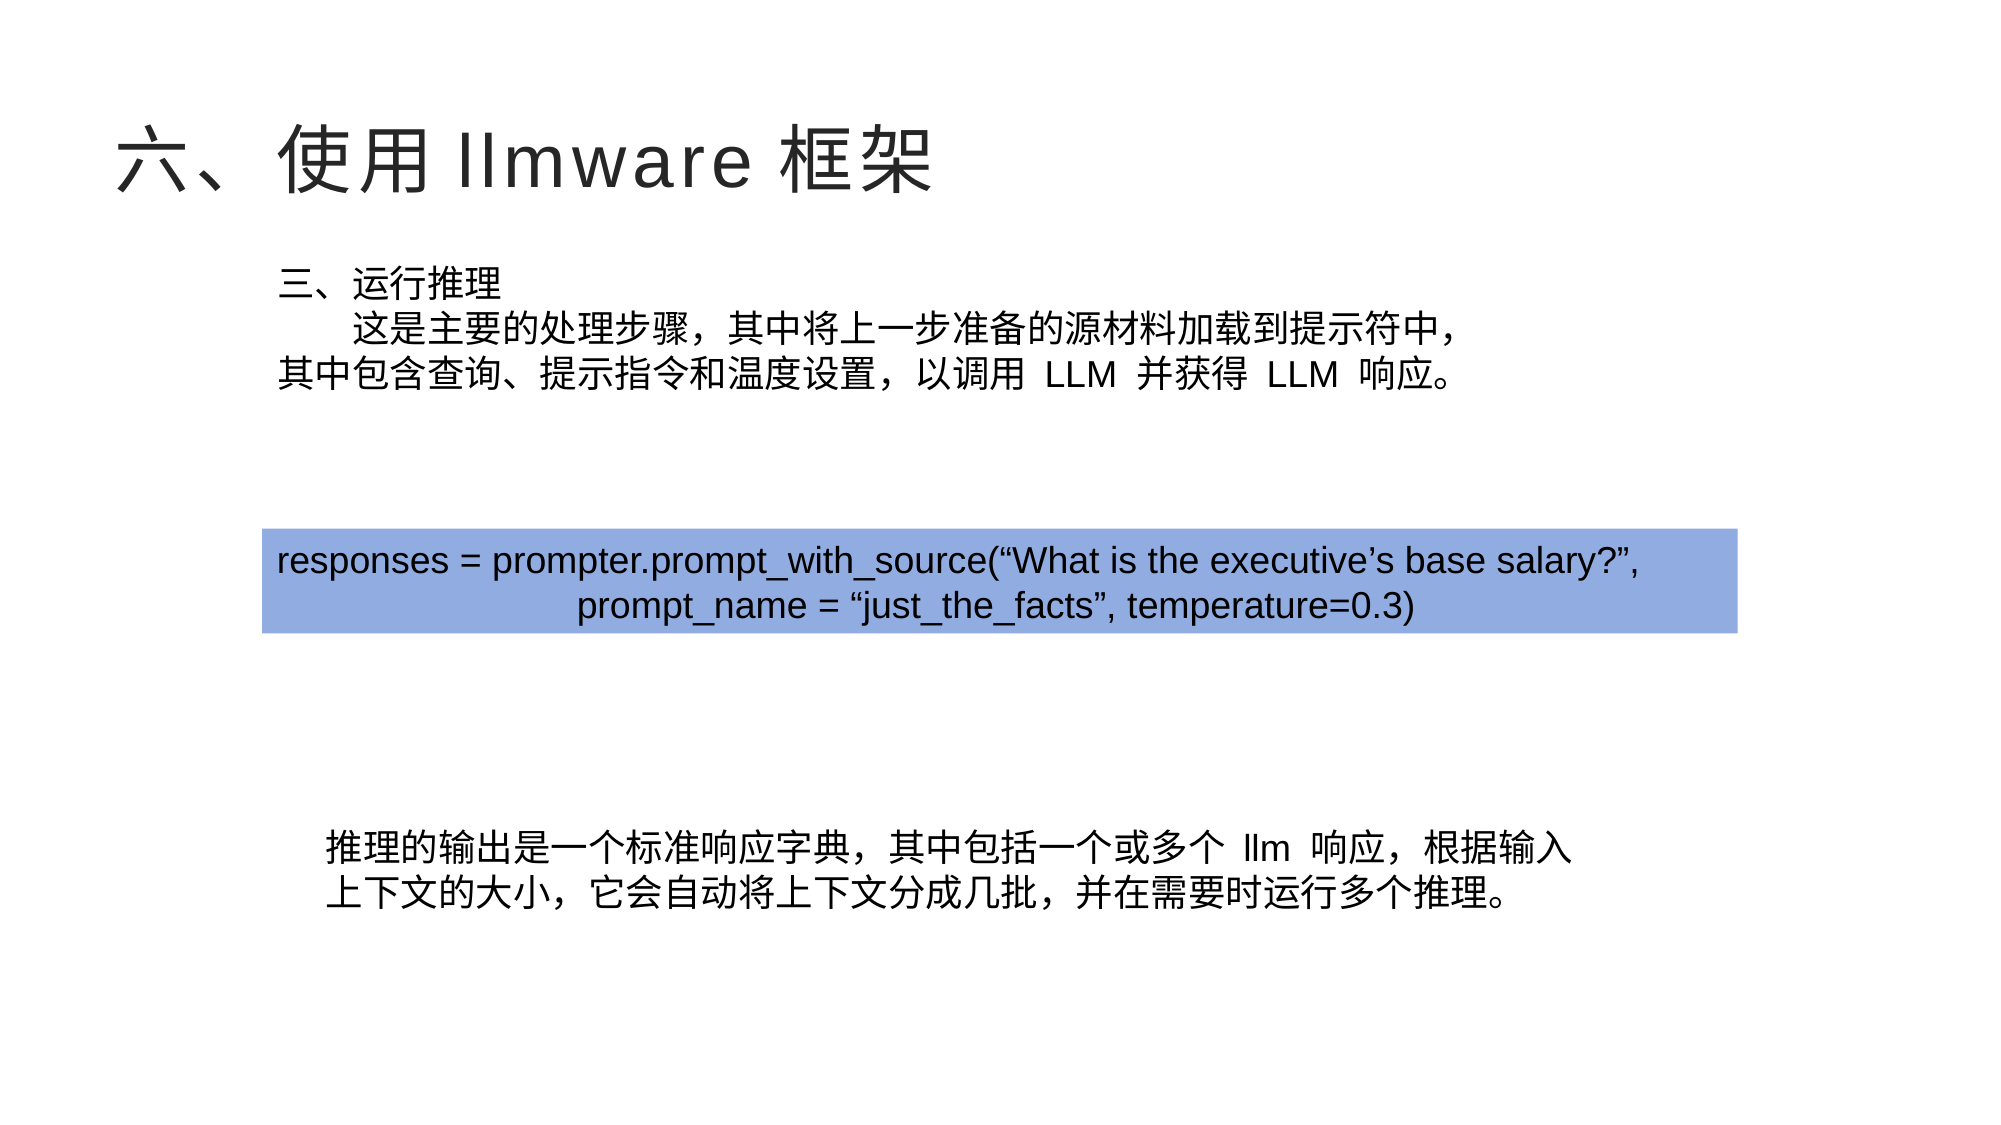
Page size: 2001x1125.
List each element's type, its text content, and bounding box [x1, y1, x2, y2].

text_box 三、运行推理 这是主要的处理步骤，其中将上一步准备的源材料加载到提示符中，其中包含查询、提示指令和温度设置，以调用 LLM 并获得 LLM 响应。 [262, 252, 1464, 402]
title 六、使用llmware框架 [99, 99, 1900, 216]
text_box 推理的输出是一个标准响应字典，其中包括一个或多个 llm 响应，根据输入上下文的大小，它会自动将上下文分成几批，并在需要时运行多个推理。 [311, 817, 1609, 922]
text_box responses = prompter.prompt_with_source(“What is the executive’s base salary?”, prompt_name = “just_the_facts”, temperature=0.3) [262, 528, 1738, 634]
